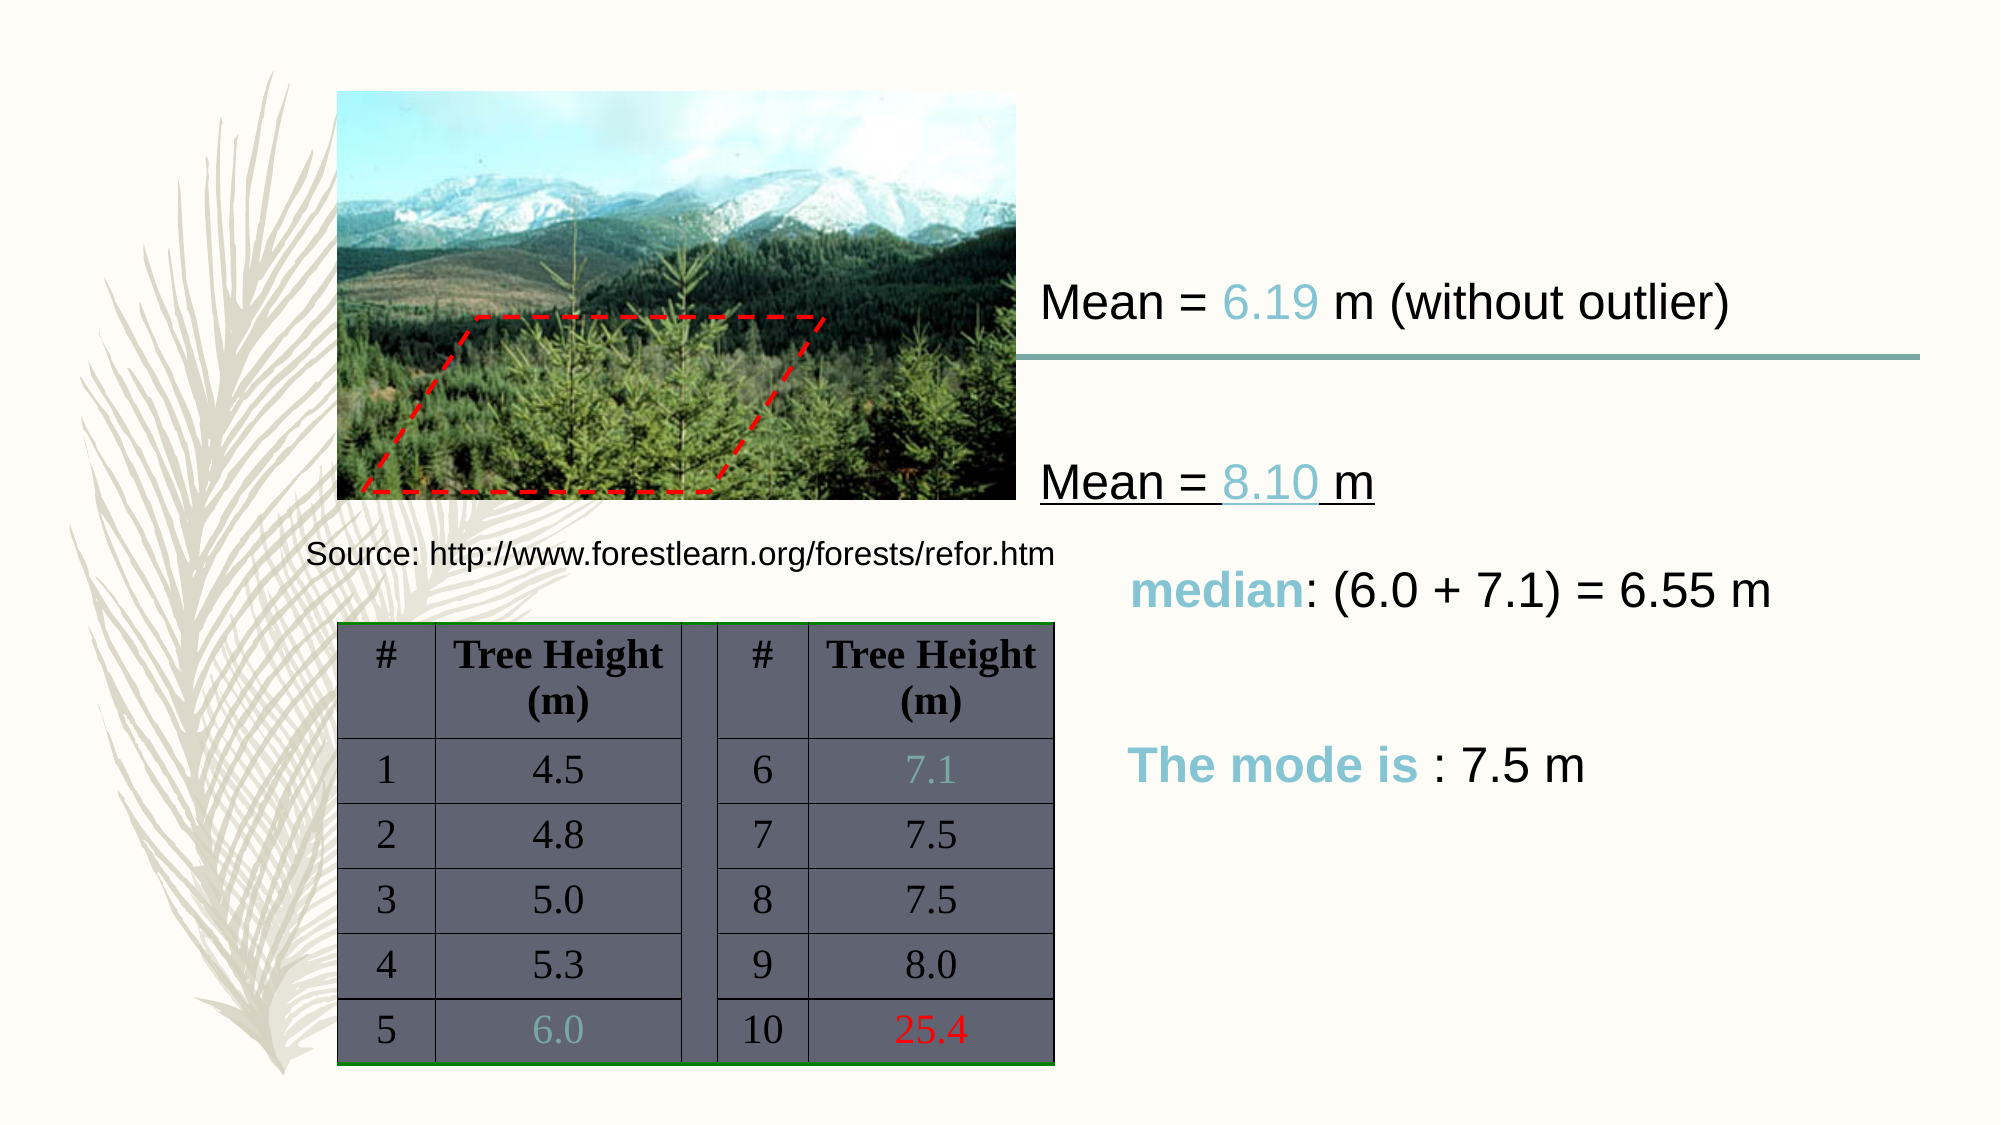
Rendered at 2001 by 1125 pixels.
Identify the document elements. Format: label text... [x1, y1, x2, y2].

table_cell 6.0 [436, 1000, 681, 1062]
table_cell 5.3 [436, 934, 681, 998]
text_box Mean = 6.19 m (without outlier) Mean = 8.10 m [1025, 262, 1750, 518]
table_cell 25.4 [809, 1000, 1053, 1062]
text_box Source: http://www.forestlearn.org/forests/refor.htm [290, 524, 1072, 580]
table_cell 7.5 [809, 869, 1053, 933]
table_cell 8.0 [809, 934, 1053, 998]
table_header Tree Height (m) [809, 625, 1053, 738]
table_cell 10 [718, 1000, 808, 1062]
table_header Tree Height (m) [436, 625, 681, 738]
table_cell 1 [338, 739, 435, 803]
table_cell 6 [718, 739, 808, 803]
table_cell 5.0 [436, 869, 681, 933]
text_box median: (6.0 + 7.1) = 6.55 m [1115, 549, 1788, 625]
table_cell 4.8 [436, 804, 681, 868]
table_header # [718, 625, 808, 738]
table_cell 4.5 [436, 739, 681, 803]
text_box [337, 91, 1016, 501]
table_cell 7.1 [809, 739, 1053, 803]
table_header [682, 625, 717, 1062]
table_cell 7.5 [809, 804, 1053, 868]
table_cell 9 [718, 934, 808, 998]
table_cell 7 [718, 804, 808, 868]
table_header # [338, 625, 435, 738]
table_cell 2 [338, 804, 435, 868]
table_cell 8 [718, 869, 808, 933]
table_cell 4 [338, 934, 435, 998]
text_box The mode is : 7.5 m [1112, 724, 1674, 800]
table_cell 3 [338, 869, 435, 933]
table_cell 5 [338, 1000, 435, 1062]
